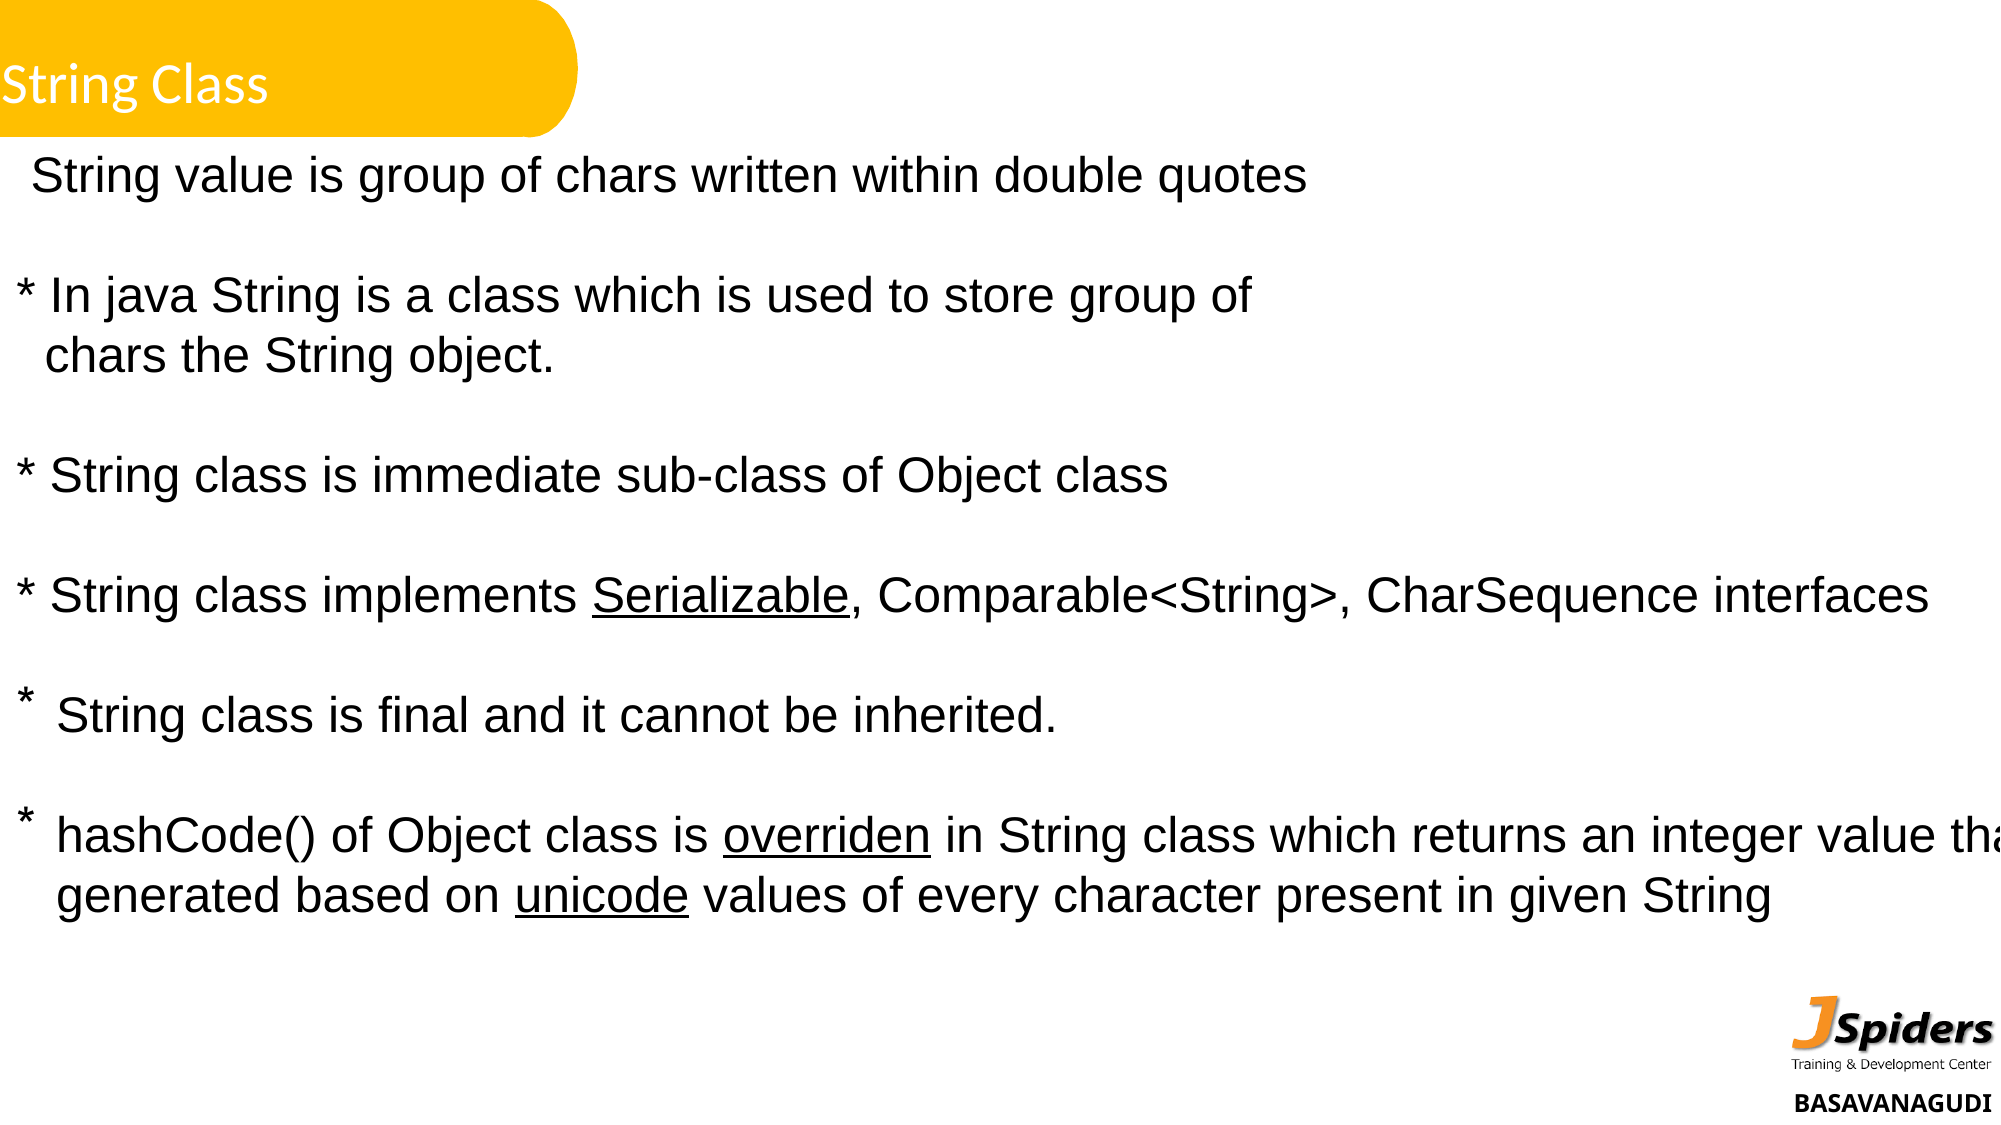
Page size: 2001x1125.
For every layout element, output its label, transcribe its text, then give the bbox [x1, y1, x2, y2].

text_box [0, 0, 578, 137]
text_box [1744, 983, 2000, 1122]
text_box String value is group of chars written within double quotes * In java String is a class which is used to store group of chars the String object. * String class is immediate sub-class of Object class * String class implements Serializable, Comparable<String>, CharSequence interfaces String class is final and it cannot be inherited. hashCode() of Object class is overriden in String class which returns an integer value that is generated based on unicode values of every character present in given String [16, 141, 2000, 923]
